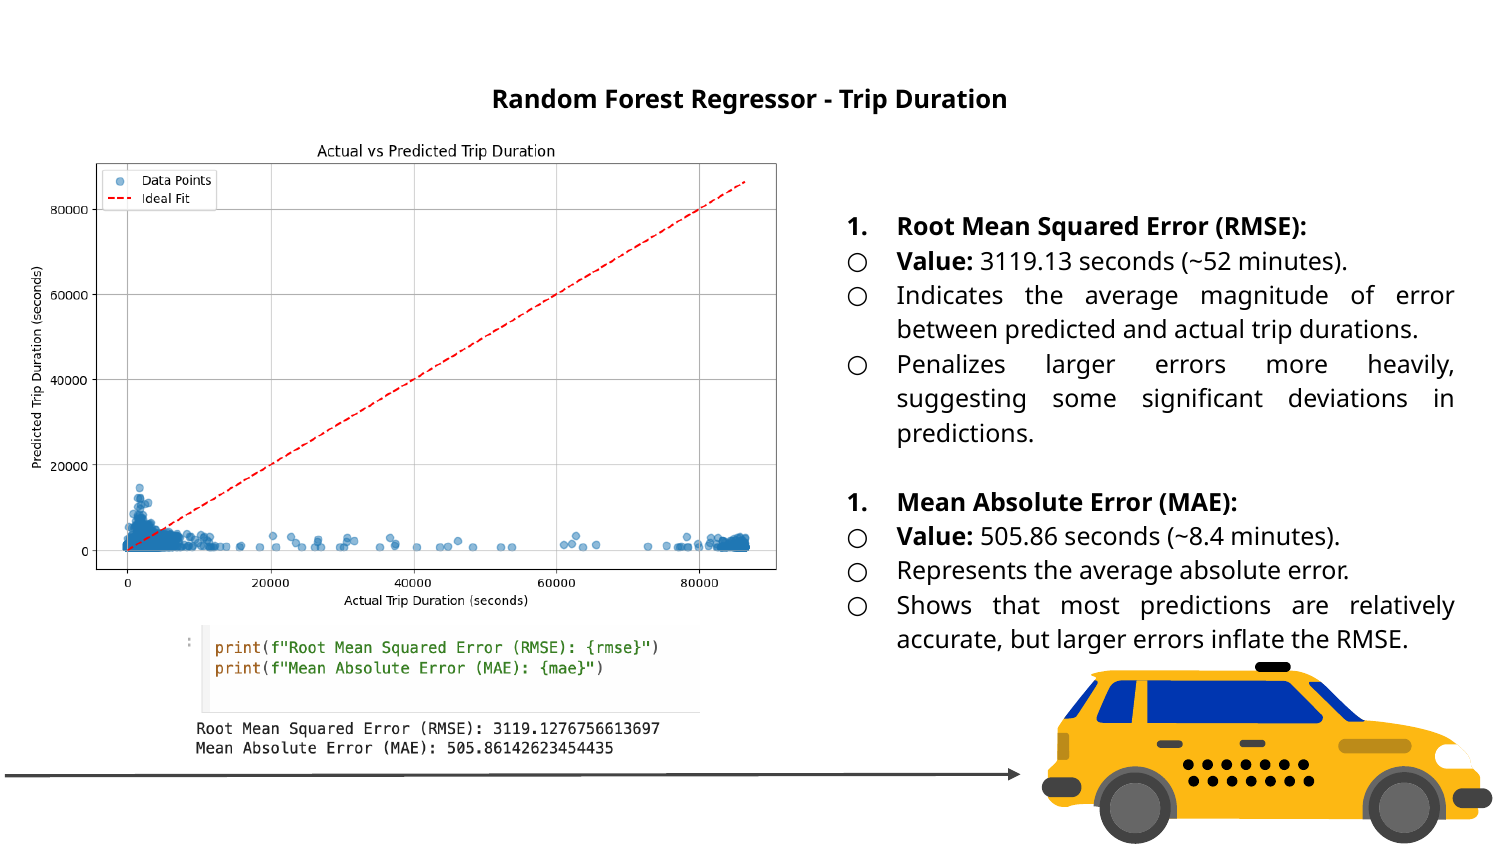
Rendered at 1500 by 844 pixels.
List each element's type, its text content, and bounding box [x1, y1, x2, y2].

picture [22, 134, 785, 615]
title Random Forest Regressor - Trip Duration [75, 67, 1425, 129]
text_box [1041, 661, 1493, 844]
text_box Root Mean Squared Error (RMSE): Value: 3119.13 seconds (~52 minutes). Indicates the average magnitude of error between predicted and actual trip durations. Penalizes larger errors more heavily, suggesting some significant deviations in predictions. Mean Absolute Error (MAE): Value: 505.86 seconds (~8.4 minutes). Represents the average absolute error. Shows that most predictions are relatively accurate, but larger errors inflate the RMSE. [806, 191, 1471, 609]
picture [179, 625, 700, 764]
